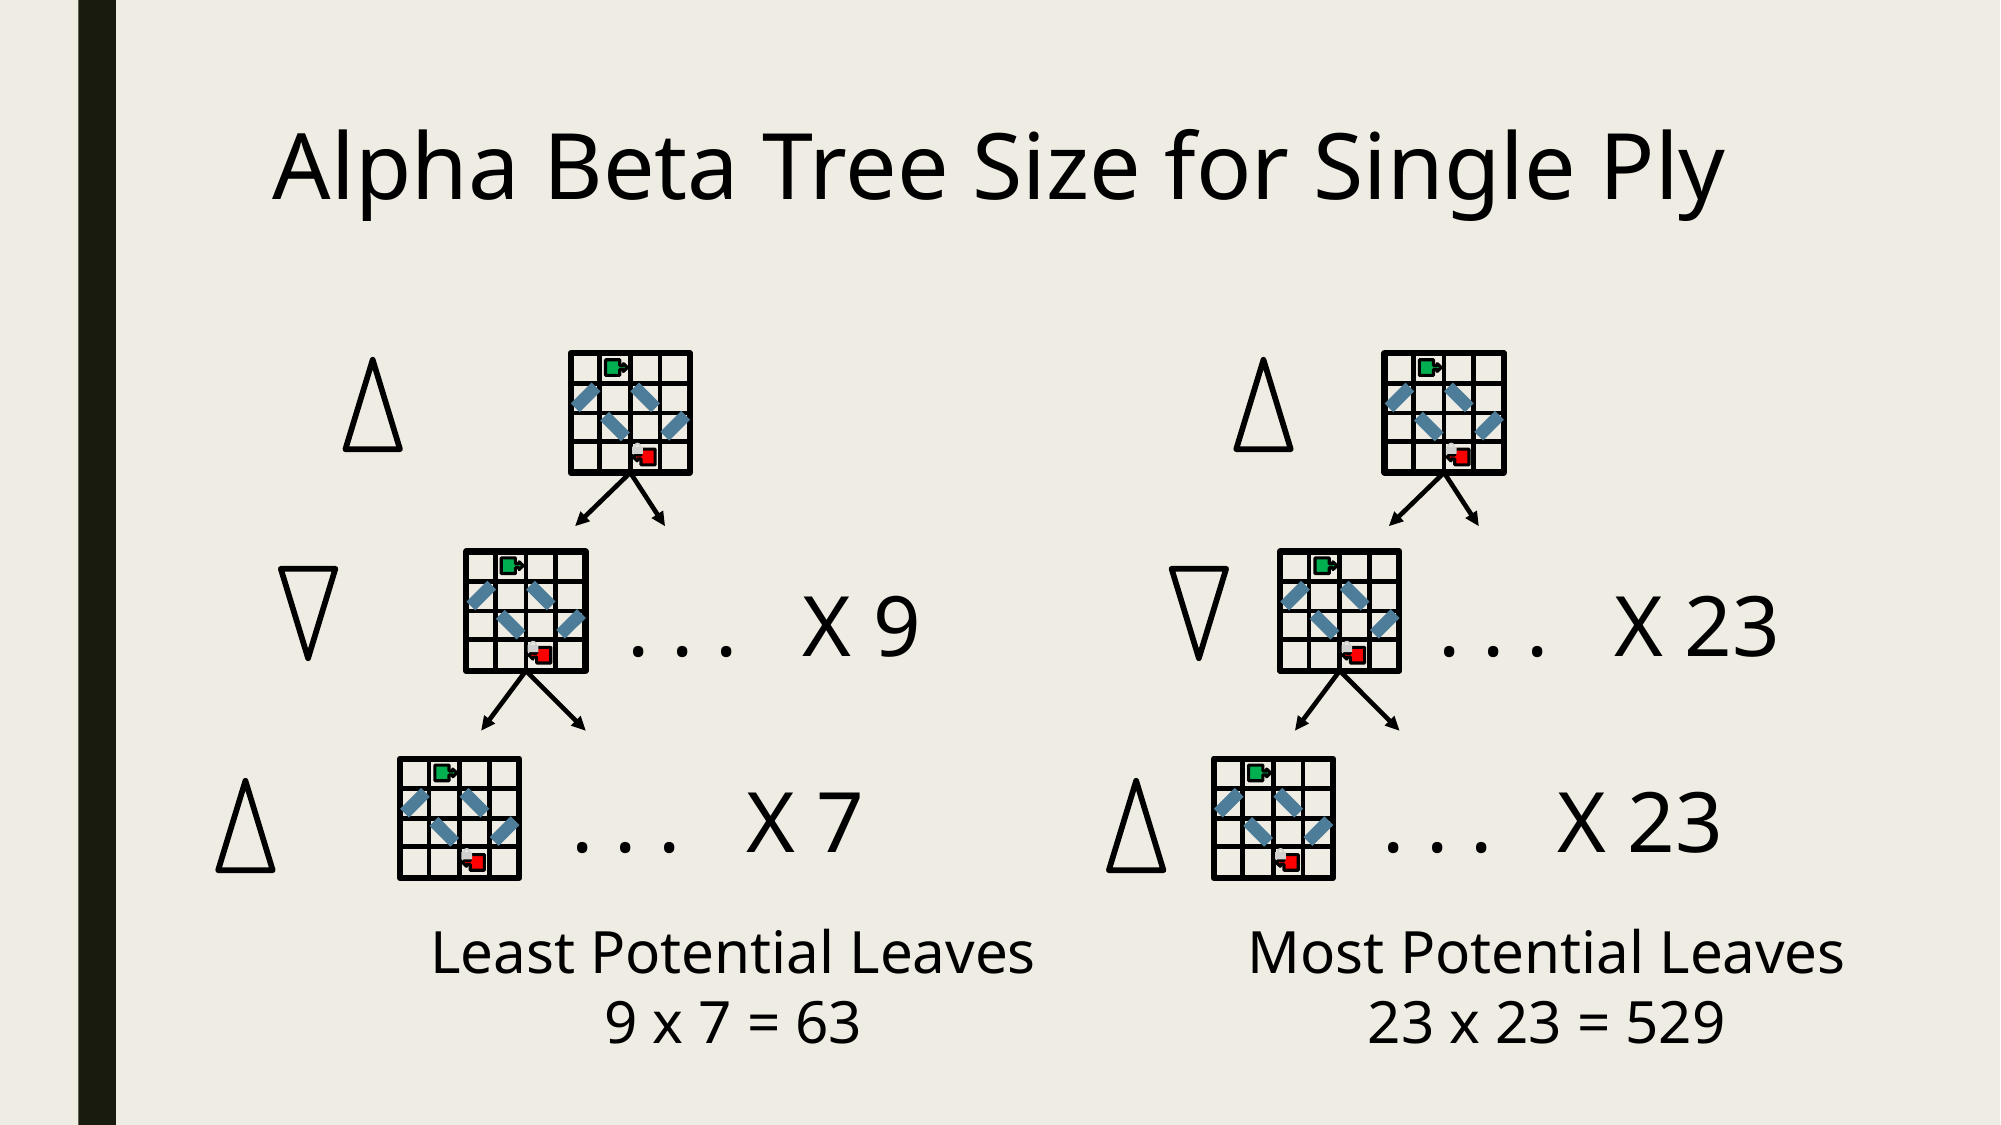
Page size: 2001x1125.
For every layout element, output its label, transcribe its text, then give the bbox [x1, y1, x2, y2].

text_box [1213, 758, 1334, 878]
text_box Alpha Beta Tree Size for Single Ply [137, 60, 1863, 279]
text_box . . . X 9 [612, 566, 936, 681]
text_box . . . X 23 [1424, 566, 1795, 681]
text_box [1106, 777, 1167, 874]
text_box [525, 670, 586, 731]
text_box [575, 472, 630, 526]
text_box [342, 356, 403, 453]
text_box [1389, 472, 1444, 526]
text_box [215, 777, 276, 874]
text_box [1168, 565, 1229, 662]
text_box Least Potential Leaves 9 x 7 = 63 [415, 907, 1051, 1063]
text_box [1280, 551, 1400, 671]
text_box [570, 353, 690, 473]
text_box . . . X 23 [1367, 761, 1738, 877]
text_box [1384, 353, 1504, 473]
text_box [278, 565, 339, 662]
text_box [1339, 670, 1400, 731]
text_box Most Potential Leaves 23 x 23 = 529 [1233, 907, 1861, 1063]
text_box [481, 670, 525, 731]
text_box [466, 551, 586, 671]
text_box . . . X 7 [556, 761, 880, 877]
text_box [1444, 472, 1479, 526]
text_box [630, 472, 665, 526]
text_box [1233, 356, 1294, 453]
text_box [1295, 670, 1339, 731]
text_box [399, 758, 520, 878]
